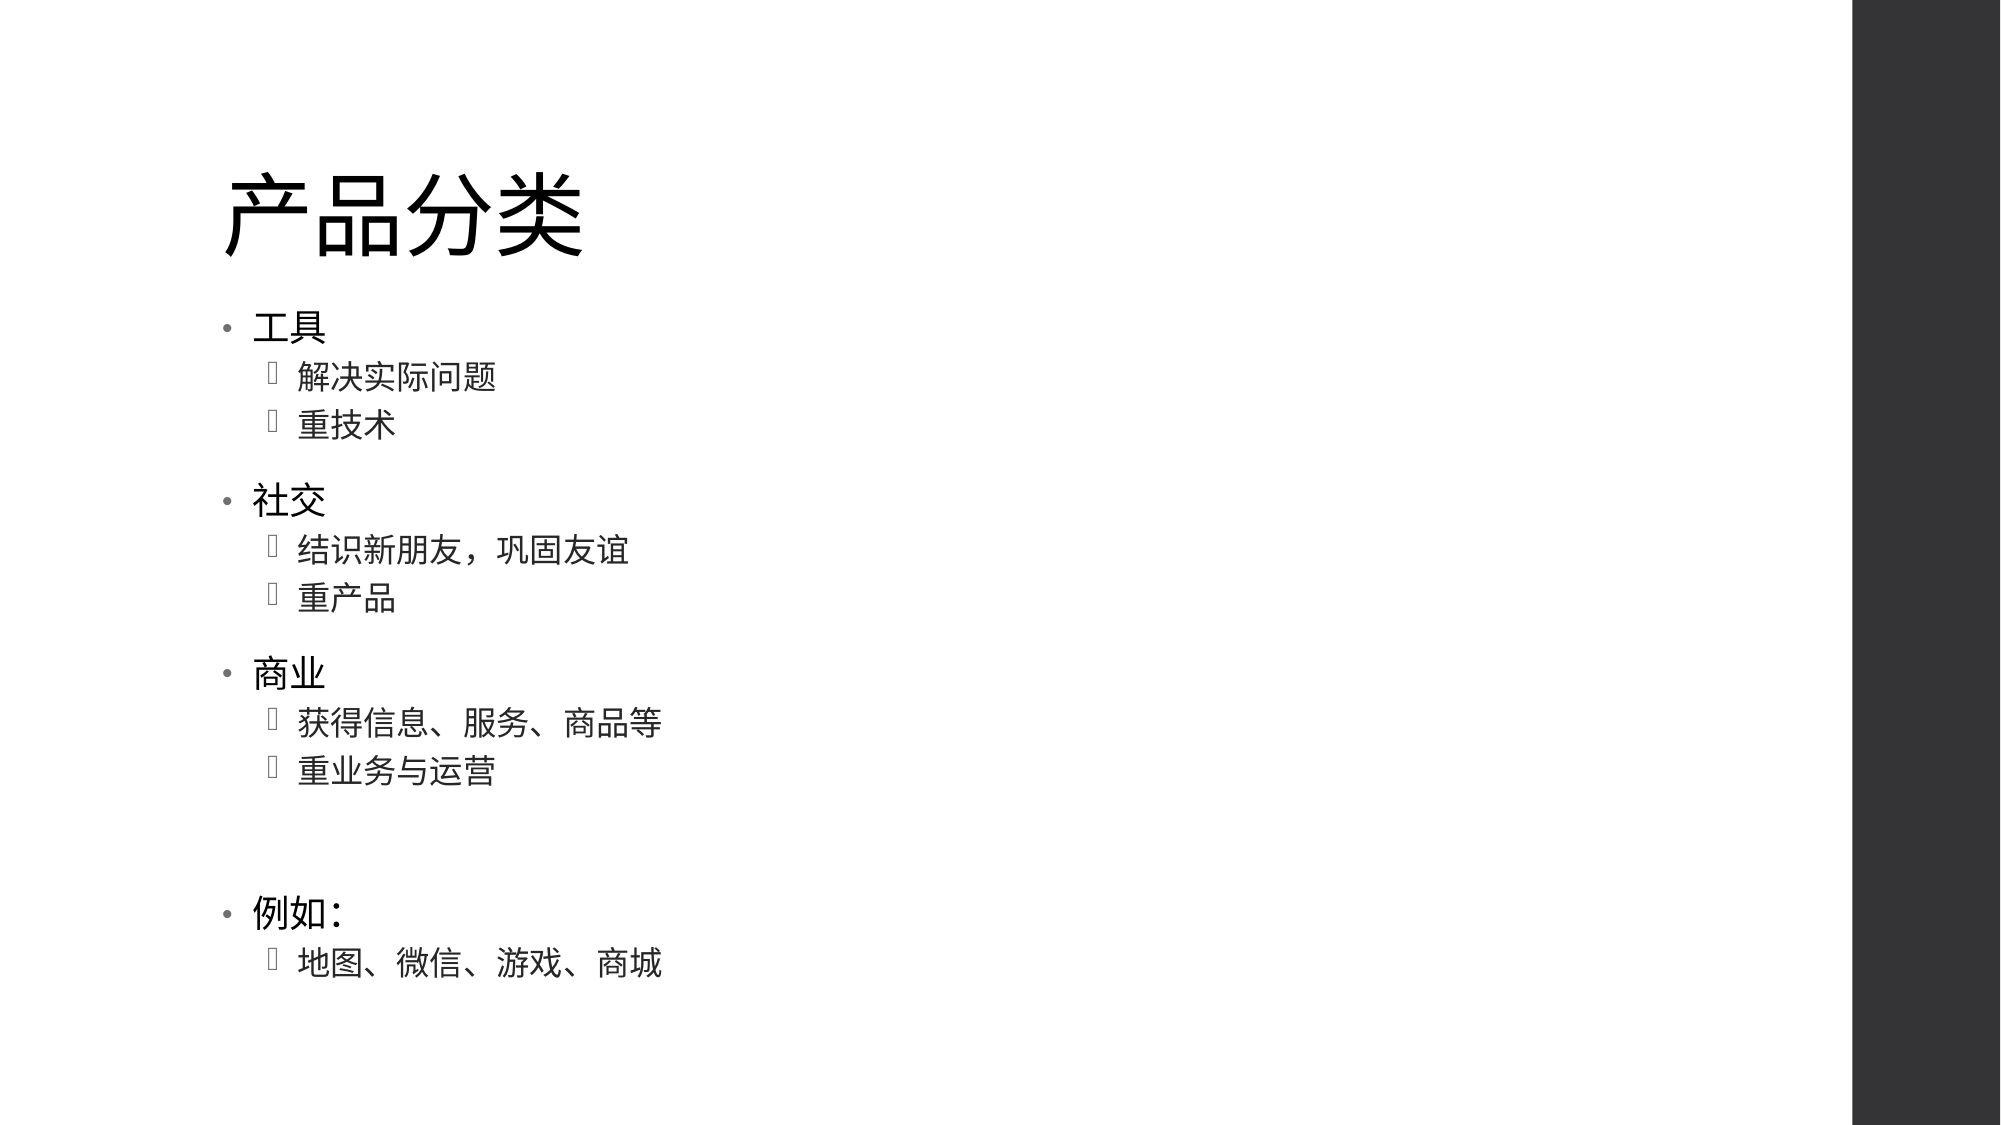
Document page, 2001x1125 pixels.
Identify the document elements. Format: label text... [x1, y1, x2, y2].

title 产品分类 [206, 60, 1797, 278]
list 工具 解决实际问题 重技术 社交 结识新朋友，巩固友谊 重产品 商业 获得信息、服务、商品等 重业务与运营 例如： 地图、微信、游戏、商城 [206, 299, 1617, 1014]
